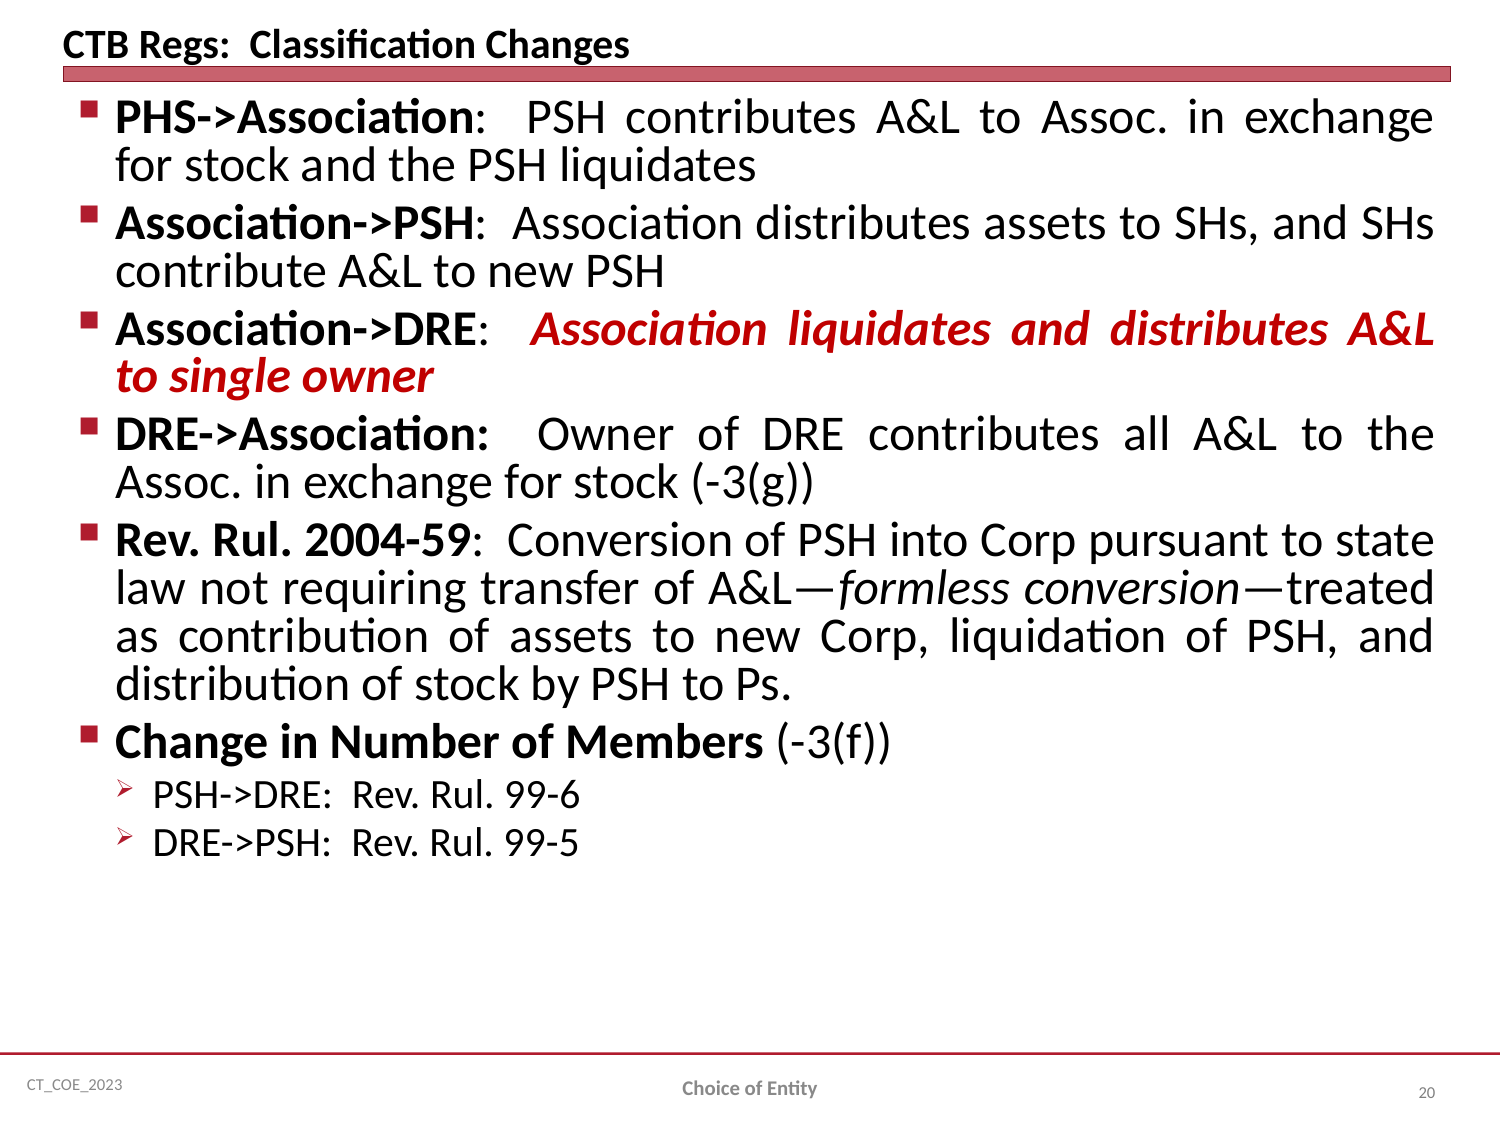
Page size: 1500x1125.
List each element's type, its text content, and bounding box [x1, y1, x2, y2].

title CTB Regs: Classification Changes [62, 6, 1451, 67]
footer Choice of Entity [512, 1056, 988, 1117]
list PHS->Association: PSH contributes A&L to Assoc. in exchange for stock and the PSH liquidates Association->PSH: Association distributes assets to SHs, and SHs contribute A&L to new PSH Association->DRE: Association liquidates and distributes A&L to single owner DRE->Association: Owner of DRE contributes all A&L to the Assoc. in exchange for stock (-3(g)) Rev. Rul. 2004-59: Conversion of PSH into Corp pursuant to state law not requiring transfer of A&L—formless conversion—treated as contribution of assets to new Corp, liquidation of PSH, and distribution of stock by PSH to Ps. Change in Number of Members (-3(f)) PSH->DRE: Rev. Rul. 99-6 DRE->PSH: Rev. Rul. 99-5 [63, 87, 1451, 1041]
slide_number 20 [1375, 1061, 1451, 1122]
